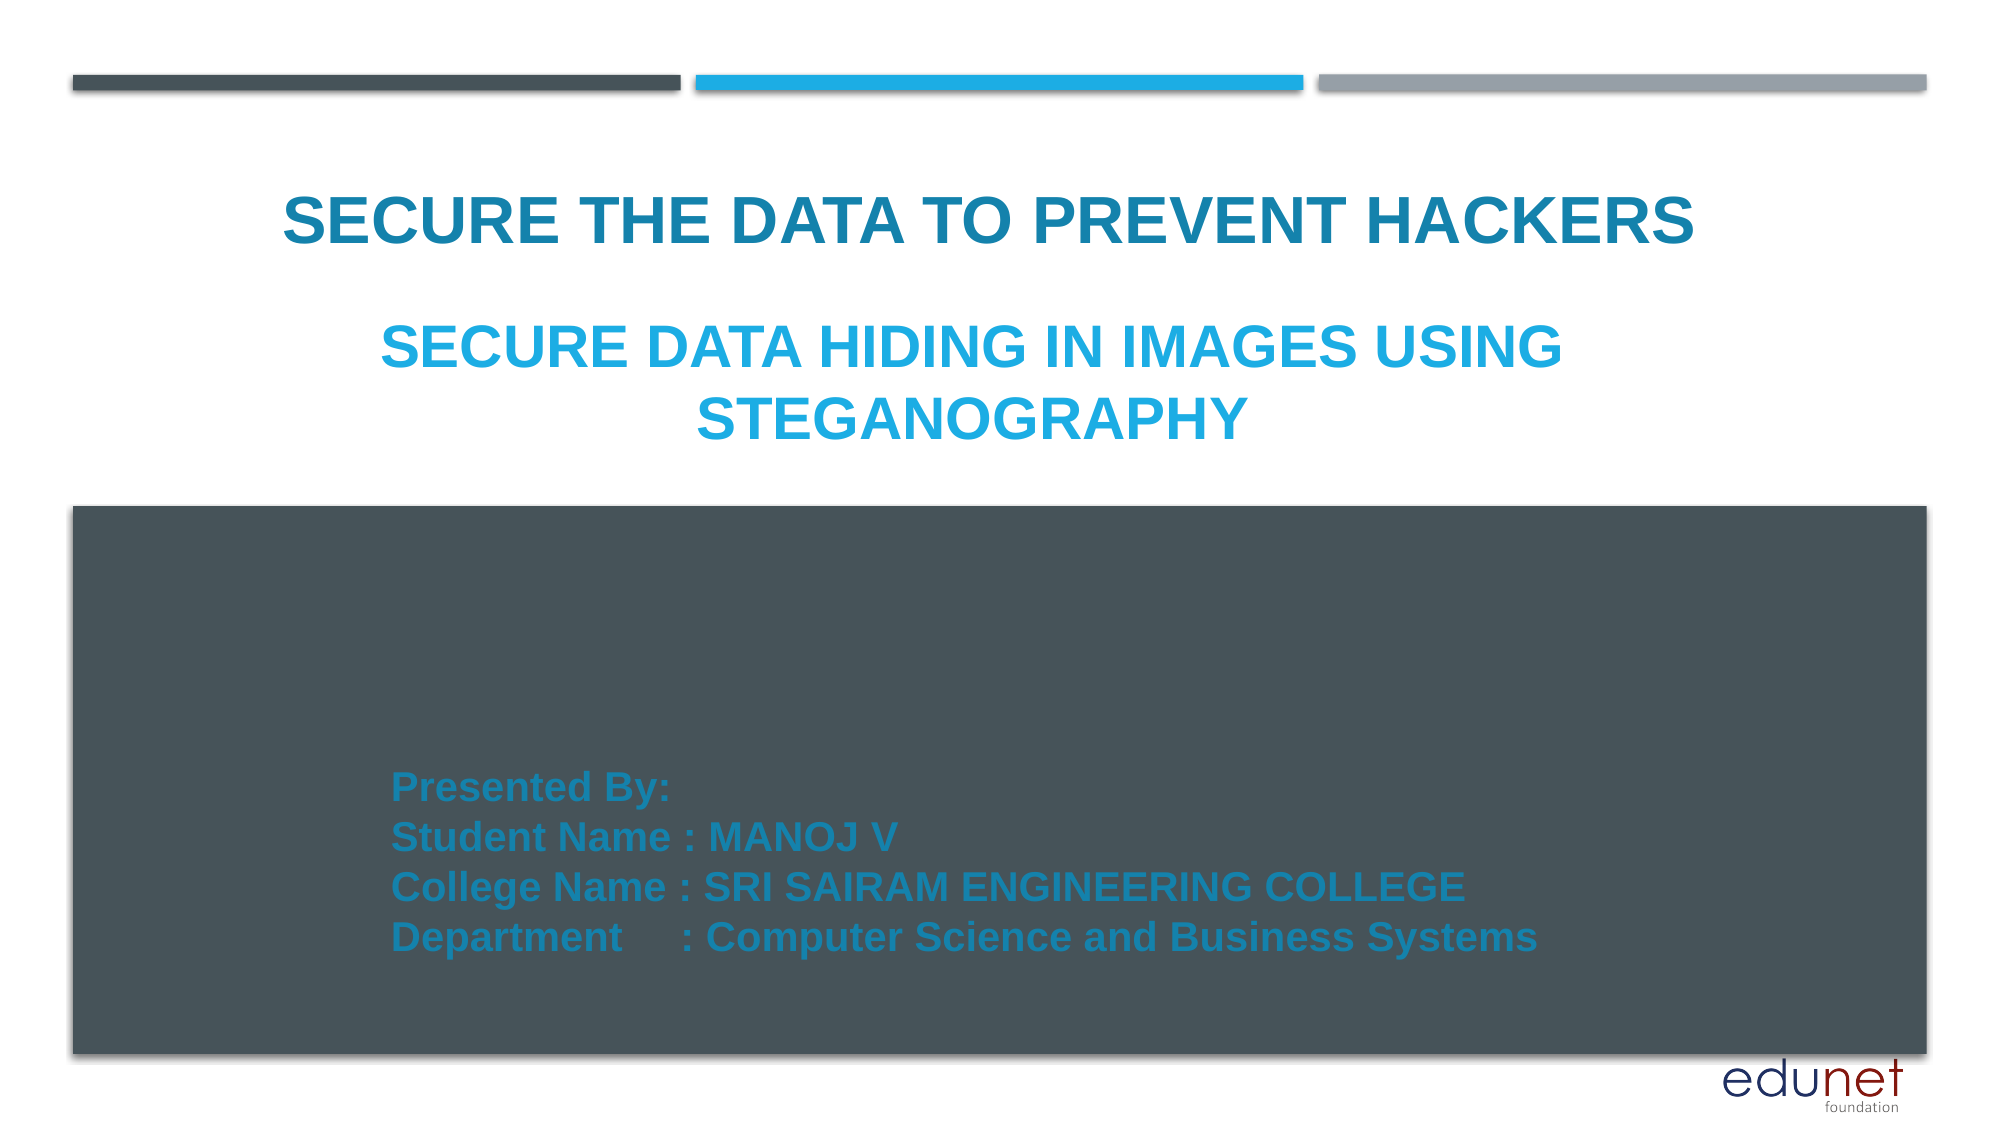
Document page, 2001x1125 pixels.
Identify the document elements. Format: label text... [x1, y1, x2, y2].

text_box SECURE THE DATA TO PREVENT HACKERS [0, 169, 2000, 265]
picture [1719, 1056, 1905, 1116]
title SECURE DATA HIDING IN IMAGES USING STEGANOGRAPHY [222, 298, 1723, 460]
text_box Presented By: Student Name : MANOJ V College Name : SRI SAIRAM ENGINEERING COLLEGE Department : Computer Science and Business Systems [375, 752, 1821, 1018]
